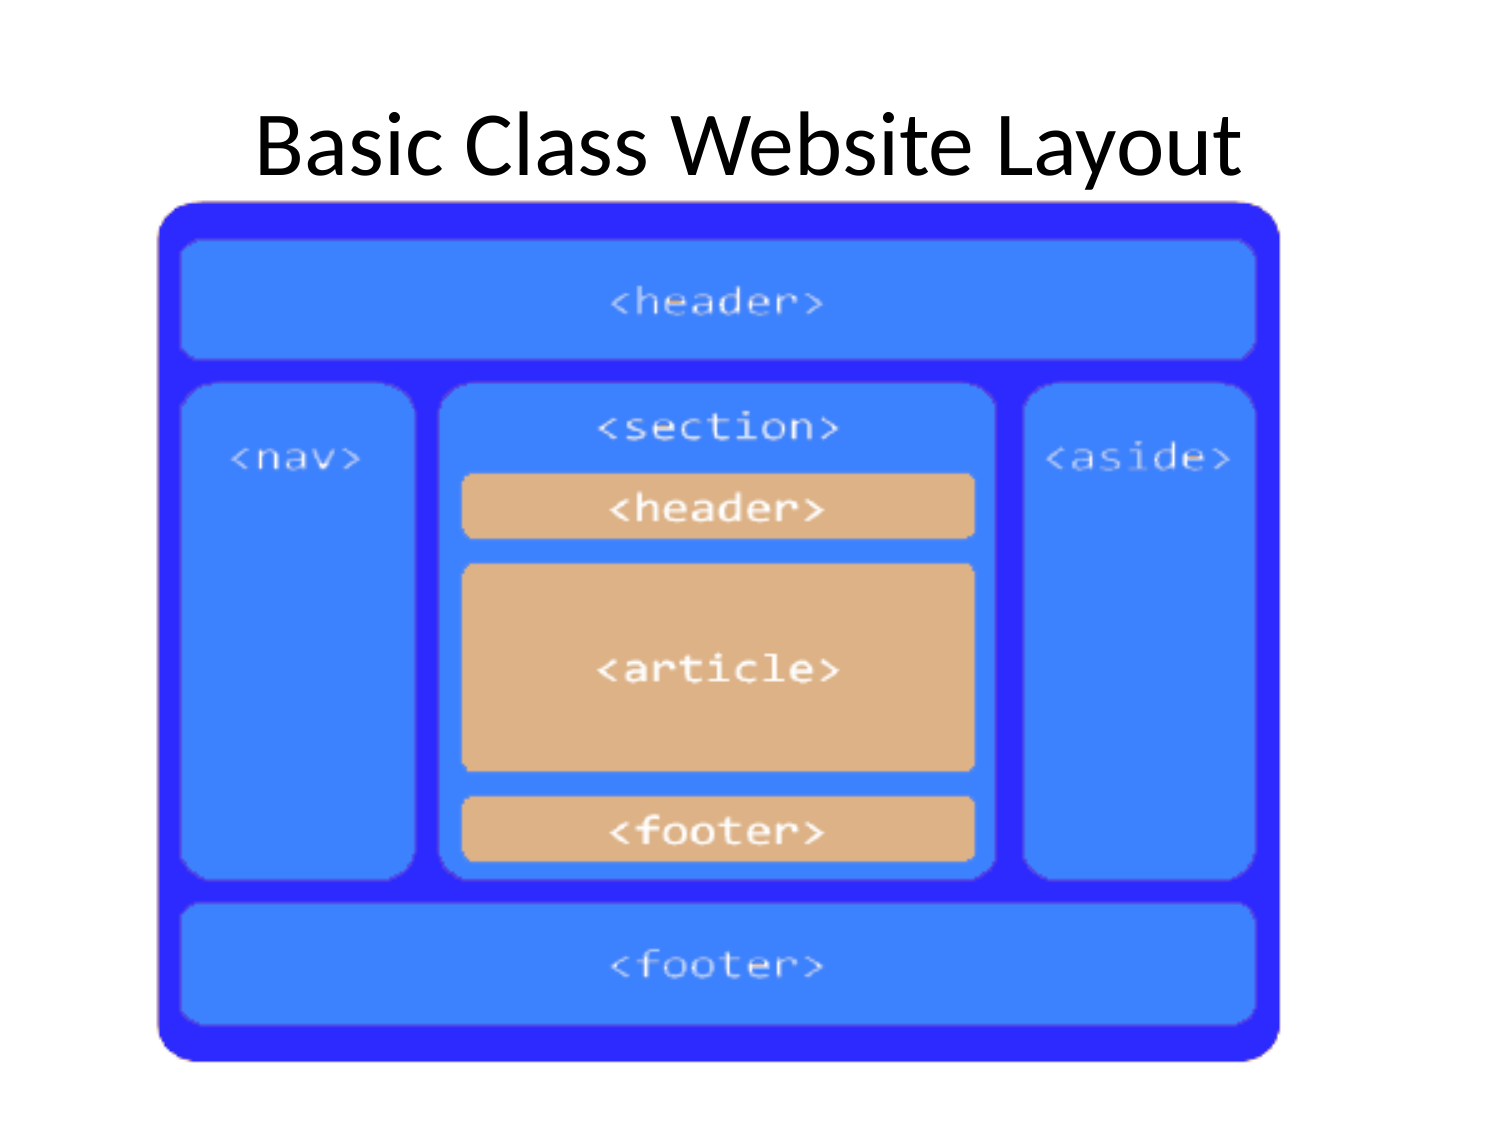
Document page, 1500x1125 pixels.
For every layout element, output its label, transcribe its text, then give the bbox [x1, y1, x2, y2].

picture [149, 199, 1288, 1066]
title Basic Class Website Layout [75, 45, 1425, 233]
